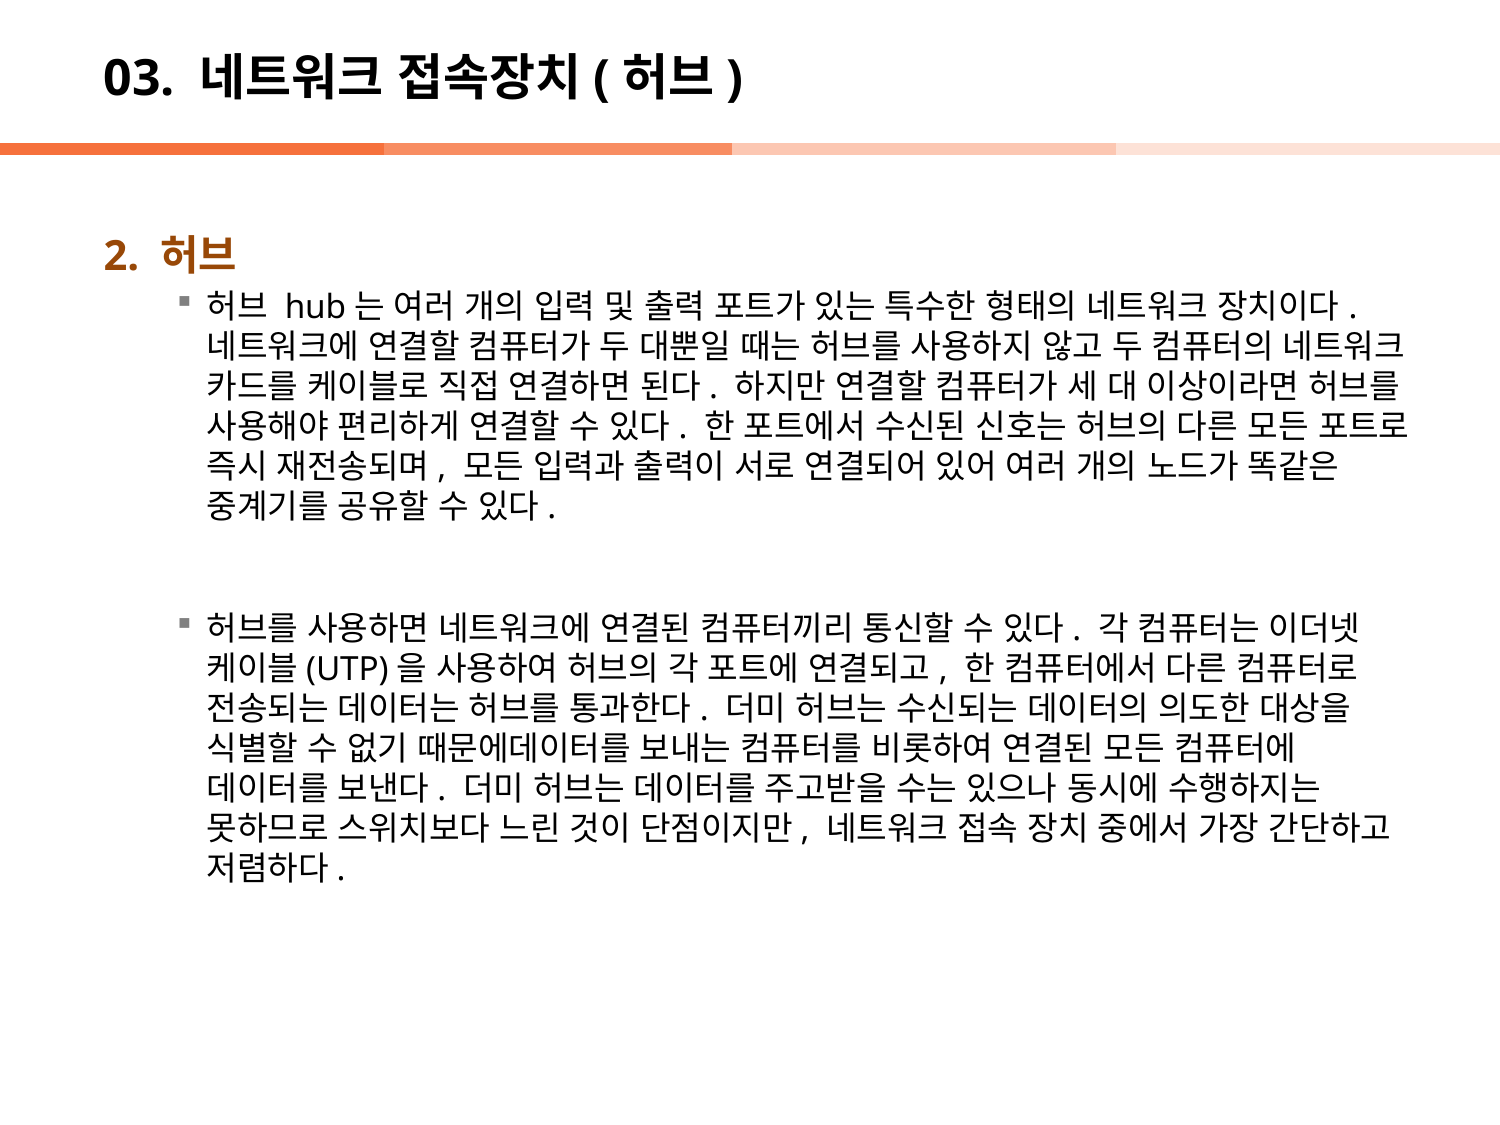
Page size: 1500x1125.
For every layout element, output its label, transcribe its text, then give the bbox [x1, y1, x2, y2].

list 2. 허브 허브 hub는 여러 개의 입력 및 출력 포트가 있는 특수한 형태의 네트워크 장치이다. 네트워크에 연결할 컴퓨터가 두 대뿐일 때는 허브를 사용하지 않고 두 컴퓨터의 네트워크 카드를 케이블로 직접 연결하면 된다. 하지만 연결할 컴퓨터가 세 대 이상이라면 허브를 사용해야 편리하게 연결할 수 있다. 한 포트에서 수신된 신호는 허브의 다른 모든 포트로 즉시 재전송되며, 모든 입력과 출력이 서로 연결되어 있어 여러 개의 노드가 똑같은 중계기를 공유할 수 있다. 허브를 사용하면 네트워크에 연결된 컴퓨터끼리 통신할 수 있다. 각 컴퓨터는 이더넷 케이블(UTP)을 사용하여 허브의 각 포트에 연결되고, 한 컴퓨터에서 다른 컴퓨터로 전송되는 데이터는 허브를 통과한다. 더미 허브는 수신되는 데이터의 의도한 대상을 식별할 수 없기 때문에데이터를 보내는 컴퓨터를 비롯하여 연결된 모든 컴퓨터에 데이터를 보낸다. 더미 허브는 데이터를 주고받을 수는 있으나 동시에 수행하지는 못하므로 스위치보다 느린 것이 단점이지만, 네트워크 접속 장치 중에서 가장 간단하고 저렴하다. [88, 196, 1436, 1083]
title 03. 네트워크 접속장치(허브) [88, 30, 1330, 121]
